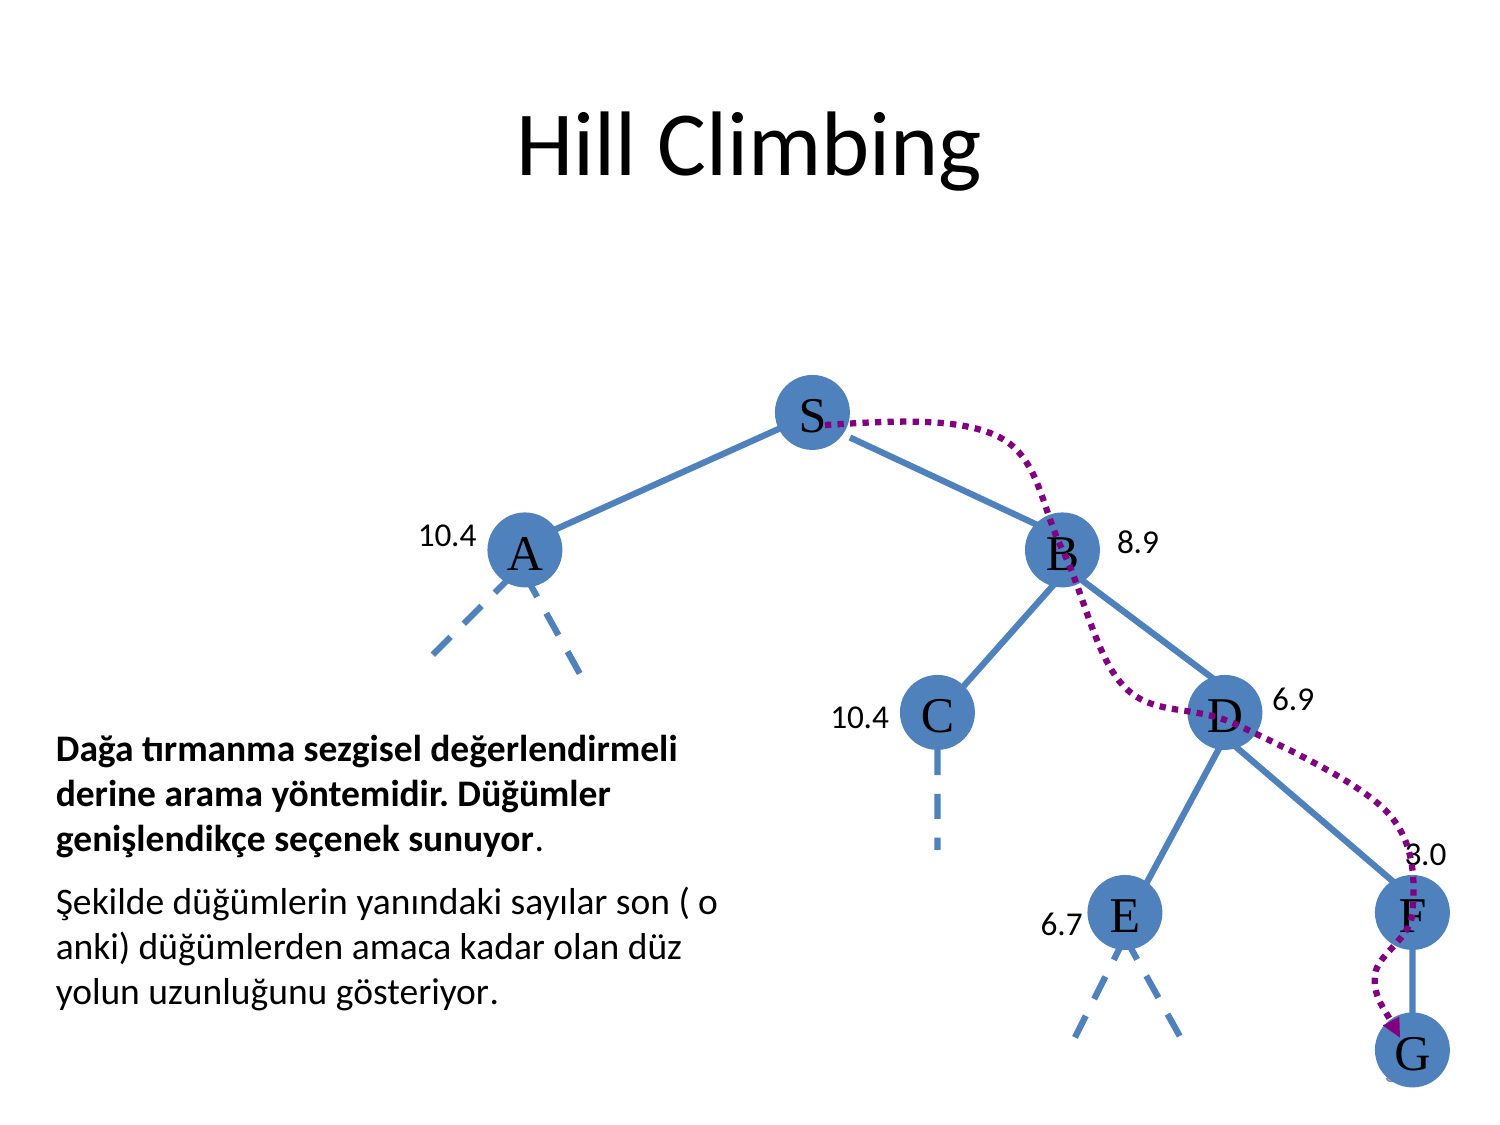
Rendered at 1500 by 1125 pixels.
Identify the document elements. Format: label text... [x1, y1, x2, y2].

text_box A [489, 512, 563, 588]
text_box [824, 421, 1414, 1038]
text_box Dağa tırmanma sezgisel değerlendirmeli derine arama yöntemidir. Düğümler genişlendikçe seçenek sunuyor. Şekilde düğümlerin yanındaki sayılar son ( o anki) düğümlerden amaca kadar olan düz yolun uzunluğunu gösteriyor. [41, 716, 754, 1020]
text_box E [1092, 874, 1163, 950]
text_box G [1374, 1012, 1450, 1088]
text_box 6.9 [1257, 669, 1329, 725]
text_box 10.4 [815, 687, 905, 743]
text_box F [1395, 880, 1450, 950]
text_box D [1187, 674, 1261, 733]
text_box C [905, 674, 975, 750]
text_box S [774, 374, 850, 450]
text_box 10.4 [403, 506, 492, 561]
text_box 3.0 [1398, 824, 1462, 880]
slide_number 30 [1074, 1042, 1425, 1103]
title Hill Climbing [75, 45, 1425, 233]
text_box B [1049, 512, 1100, 585]
text_box 8.9 [1102, 512, 1175, 568]
text_box 6.7 [1025, 894, 1098, 950]
